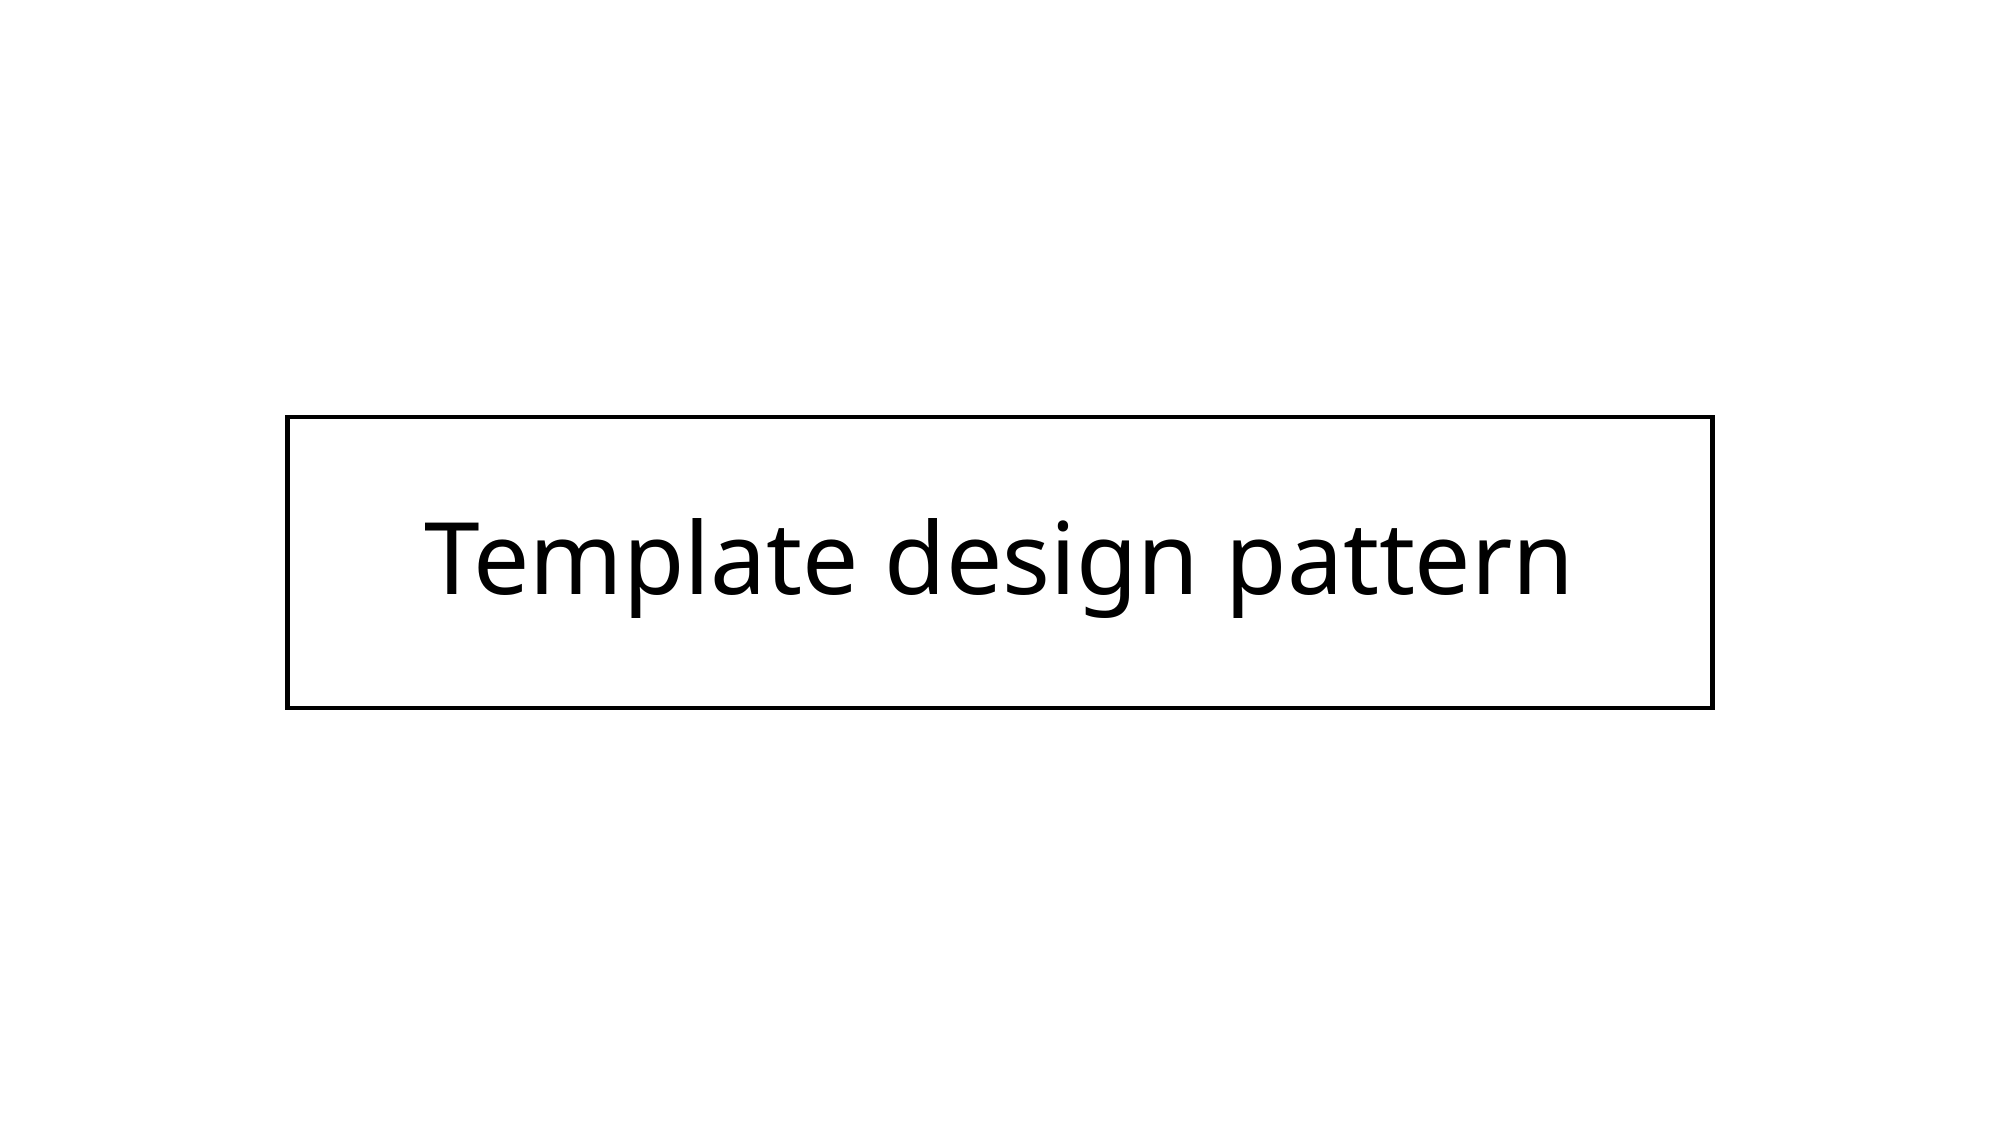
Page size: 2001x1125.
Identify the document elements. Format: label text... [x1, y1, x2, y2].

title Template design pattern [287, 417, 1713, 708]
